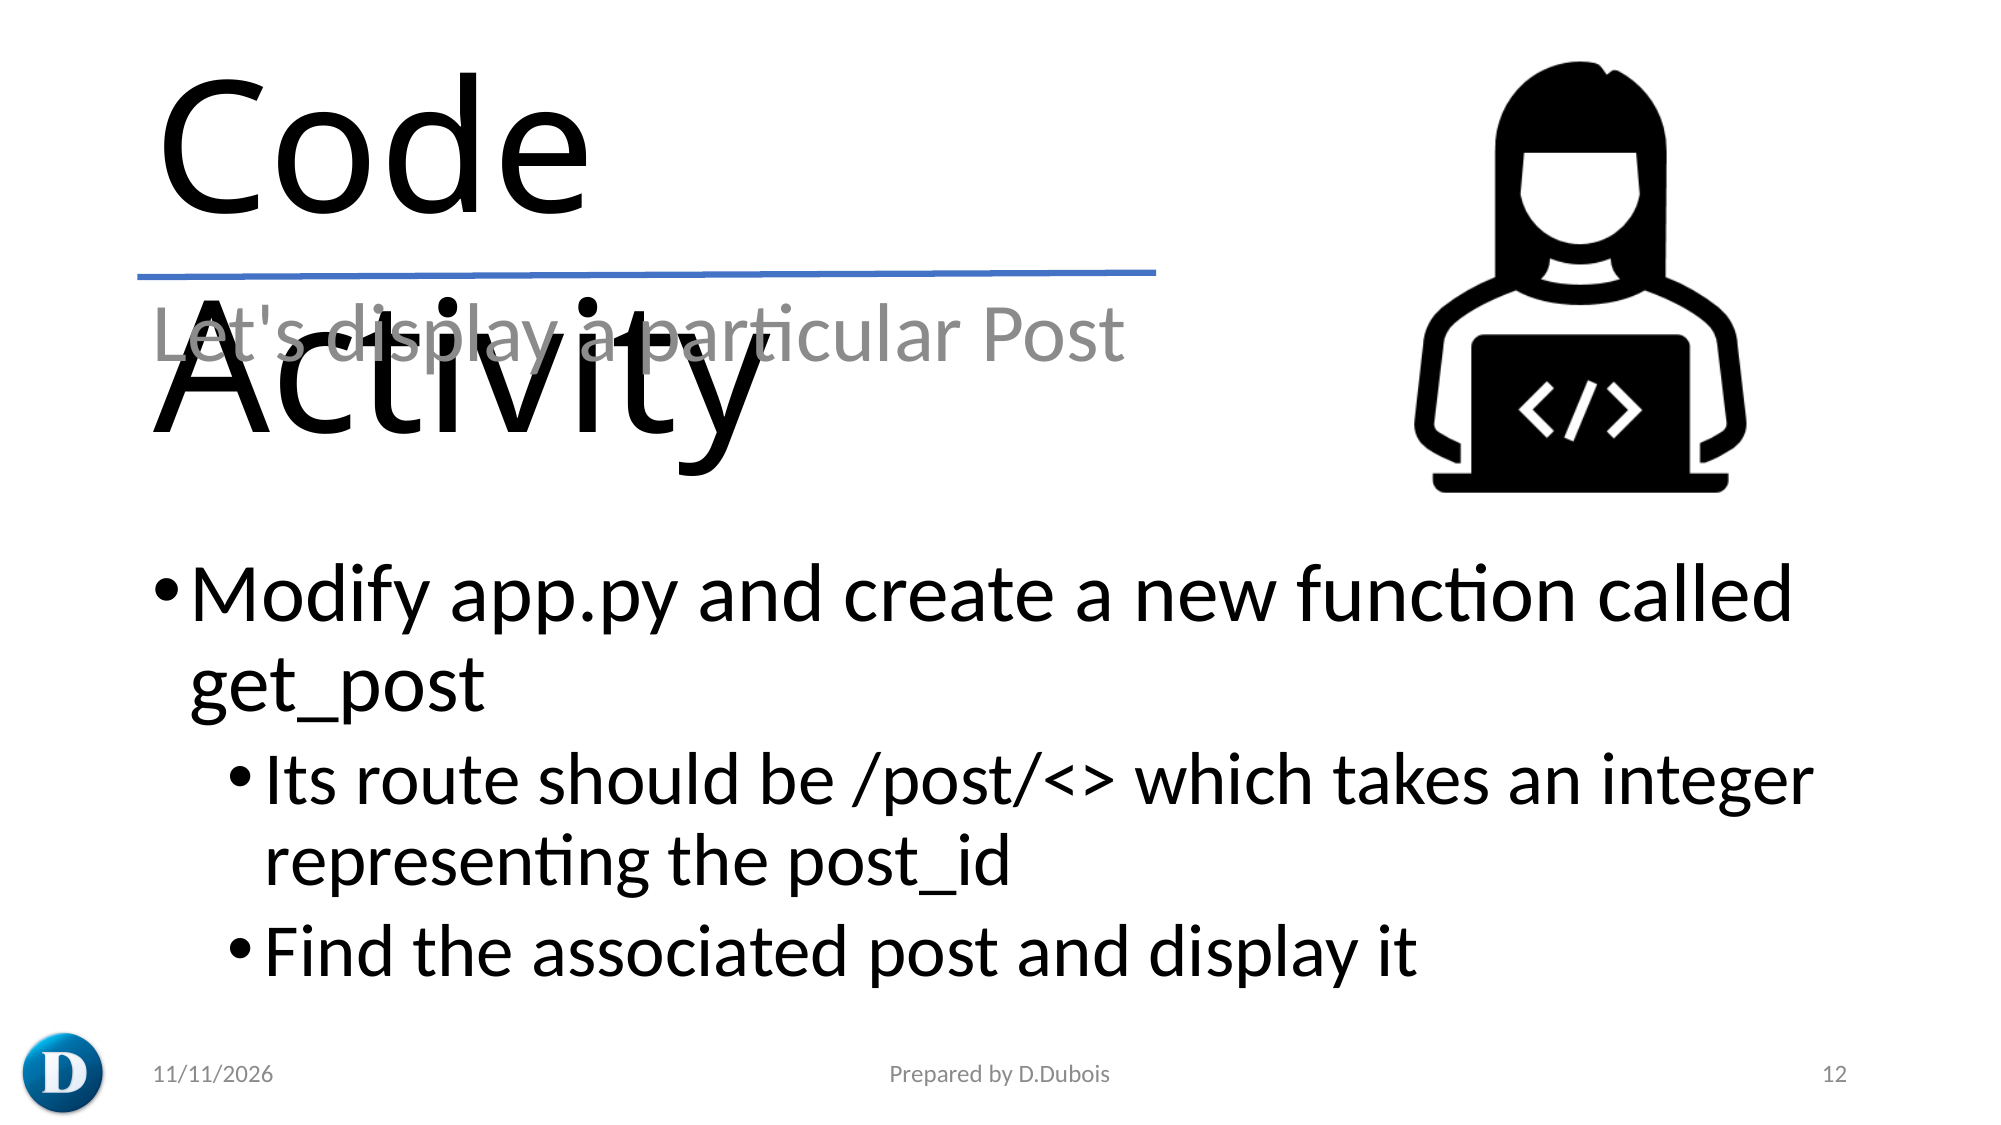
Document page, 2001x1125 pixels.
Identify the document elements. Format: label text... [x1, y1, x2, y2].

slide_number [137, 1042, 588, 1103]
list Let's display a particular Post [137, 281, 1155, 524]
footer Prepared by D.Dubois [662, 1042, 1338, 1103]
slide_number 12 [1412, 1042, 1863, 1103]
list Modify app.py and create a new function called get_post Its route should be /post/<> which takes an integer representing the post_id Find the associated post and display it [137, 541, 1863, 1001]
picture [1337, 16, 1824, 503]
picture [14, 1024, 111, 1121]
